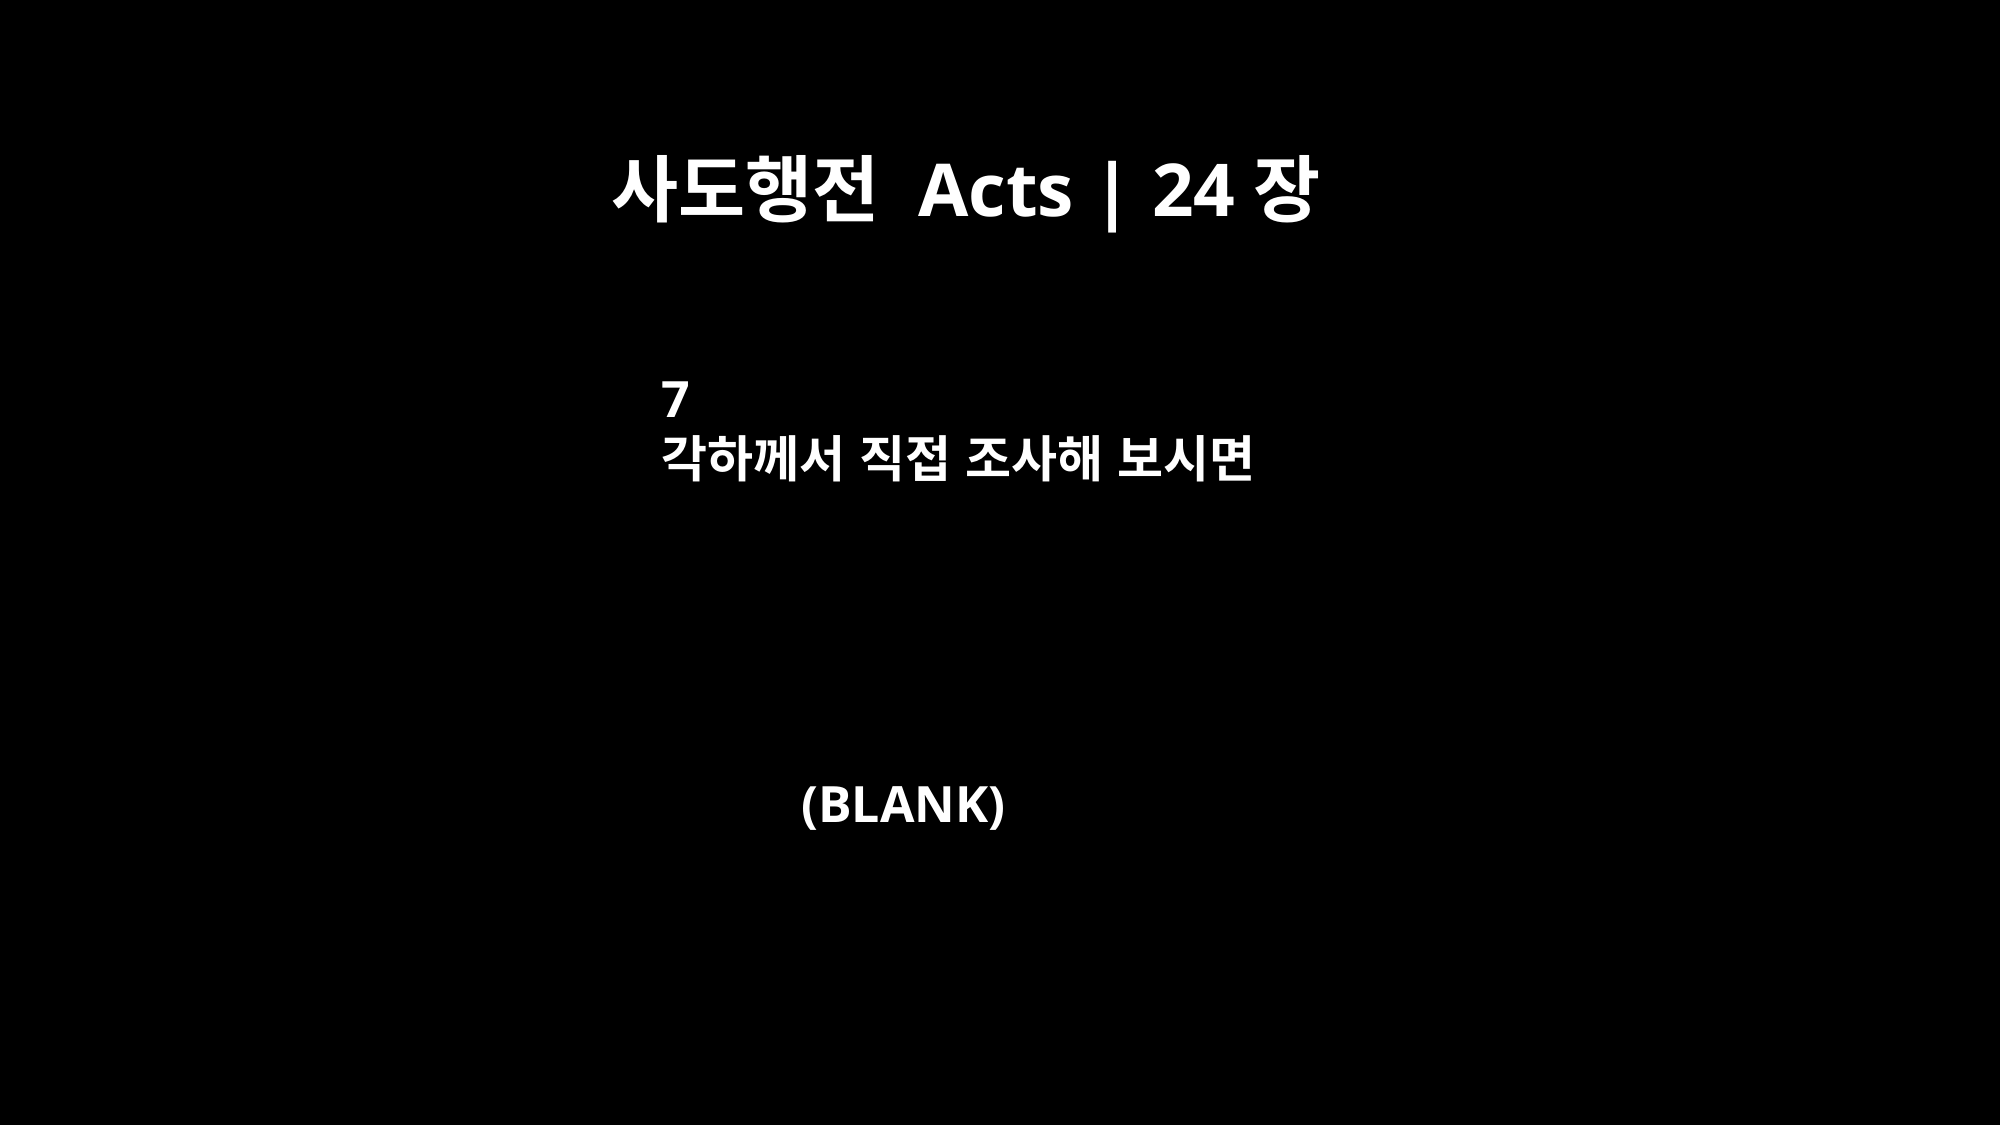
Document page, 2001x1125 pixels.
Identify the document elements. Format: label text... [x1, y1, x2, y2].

text_box 사도행전 Acts | 24장 [596, 136, 1336, 239]
text_box 7 각하께서 직접 조사해 보시면 [646, 359, 1271, 495]
text_box (BLANK) [786, 764, 1021, 840]
